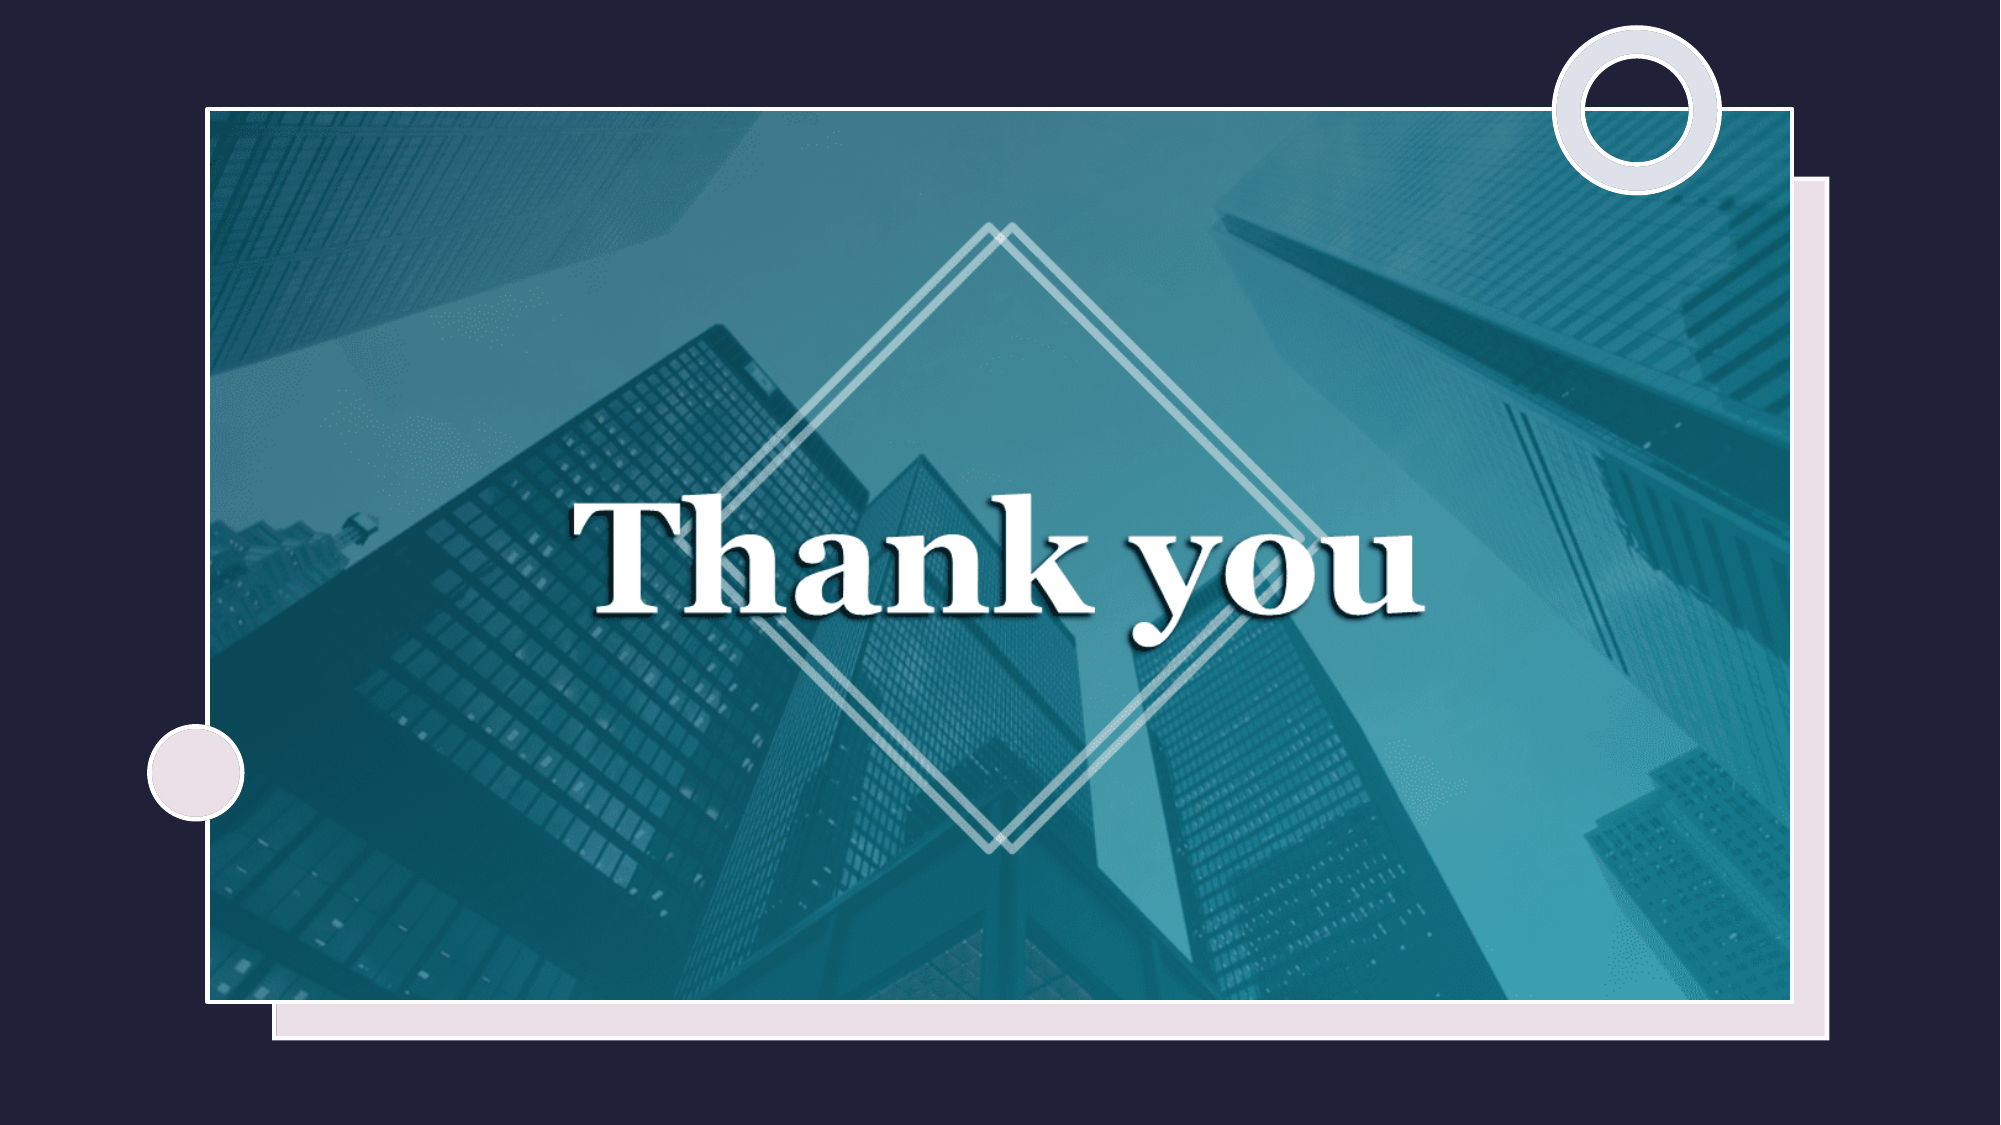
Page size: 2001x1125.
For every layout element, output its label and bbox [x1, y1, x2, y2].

text_box [1552, 26, 1722, 110]
text_box [147, 724, 209, 821]
picture [209, 110, 1791, 1001]
text_box [0, 0, 2000, 1125]
text_box [273, 177, 1828, 1040]
